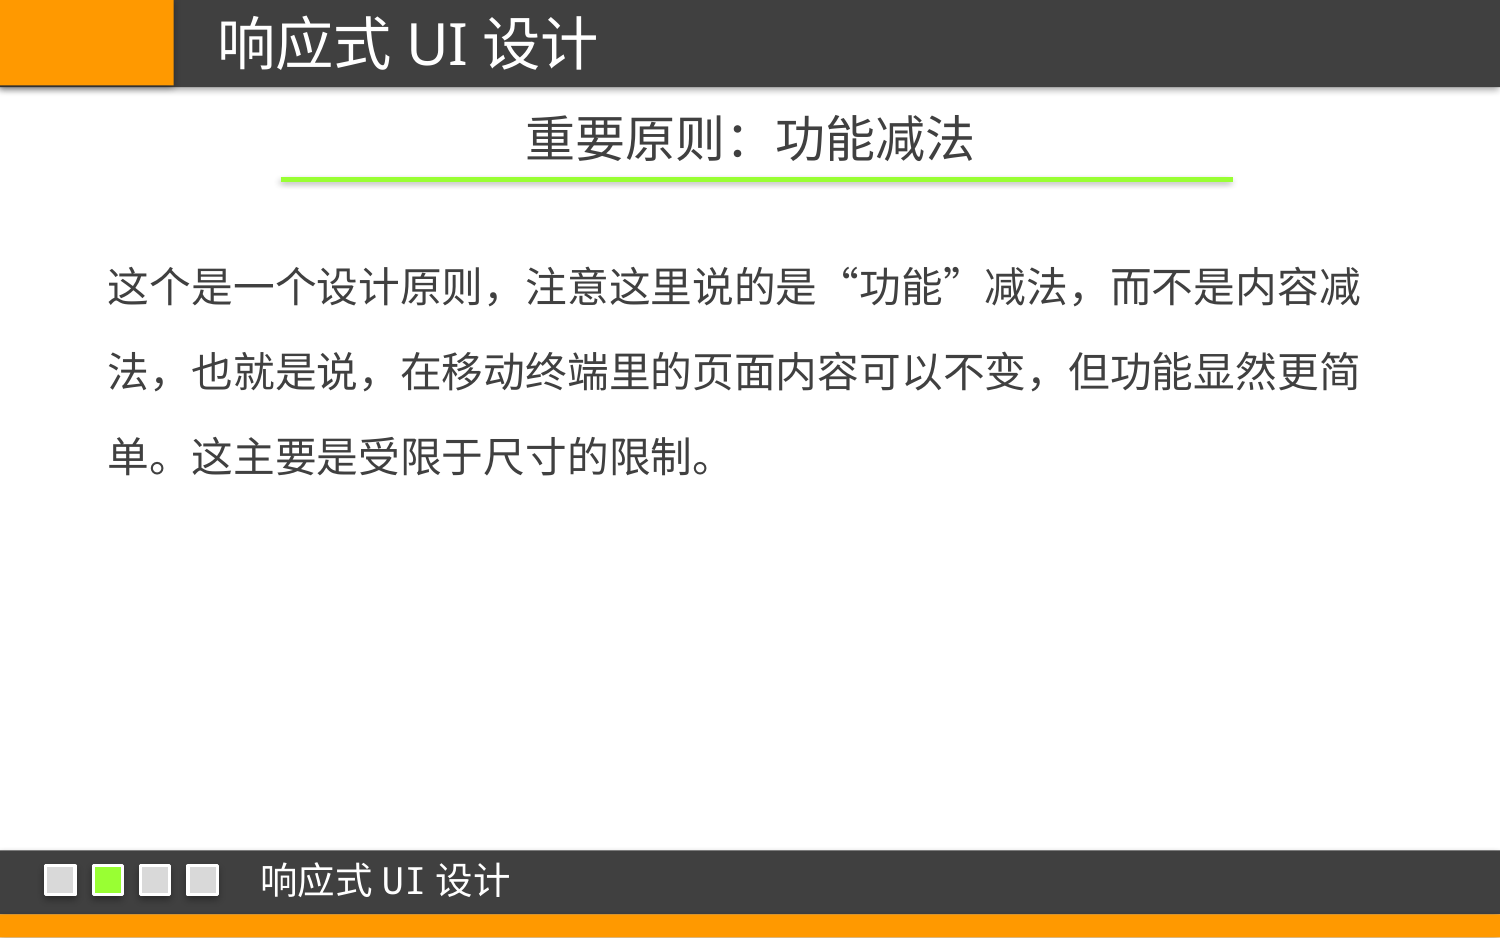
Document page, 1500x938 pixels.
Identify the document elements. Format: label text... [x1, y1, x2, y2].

text_box [45, 865, 76, 896]
text_box 重要原则：功能减法 [266, 100, 1234, 176]
text_box 响应式UI设计 [245, 850, 682, 910]
text_box [187, 865, 218, 896]
text_box [92, 865, 123, 896]
text_box 这个是一个设计原则，注意这里说的是“功能”减法，而不是内容减法，也就是说，在移动终端里的页面内容可以不变，但功能显然更简单。这主要是受限于尺寸的限制。 [93, 218, 1411, 702]
text_box 响应式UI设计 [202, 0, 1330, 85]
text_box [140, 865, 171, 896]
